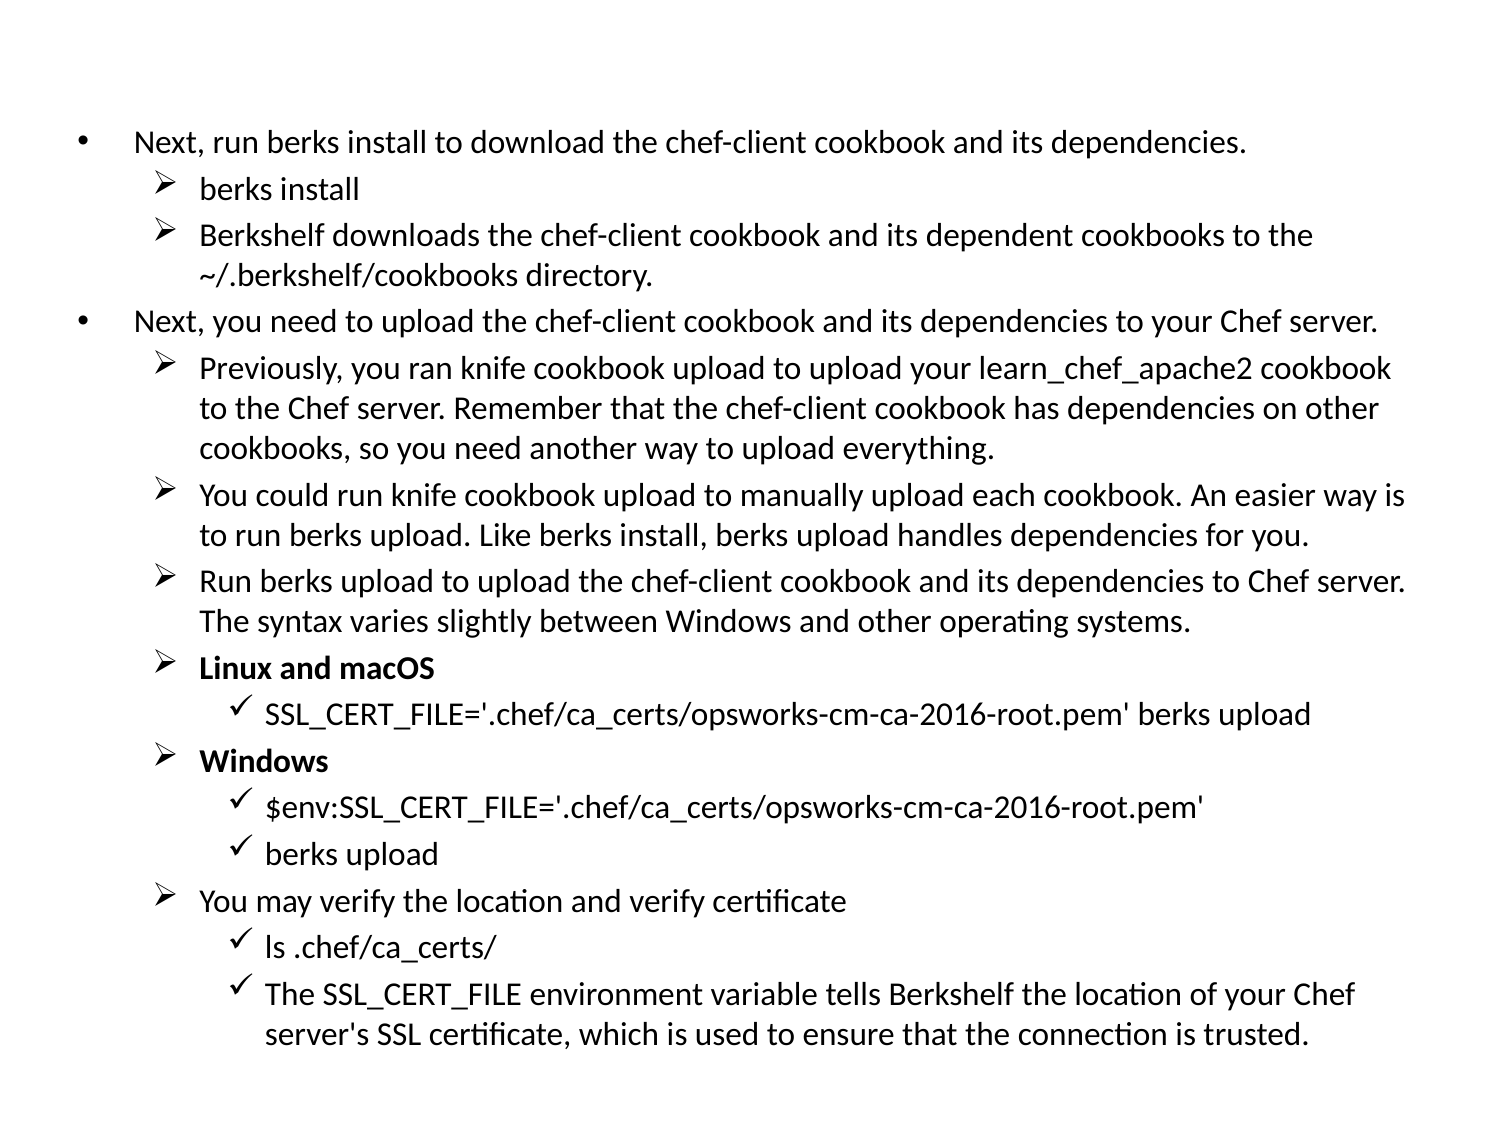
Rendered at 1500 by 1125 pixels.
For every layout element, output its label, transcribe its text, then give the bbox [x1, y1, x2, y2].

list Next, run berks install to download the chef-client cookbook and its dependencies. berks install Berkshelf downloads the chef-client cookbook and its dependent cookbooks to the ~/.berkshelf/cookbooks directory. Next, you need to upload the chef-client cookbook and its dependencies to your Chef server. Previously, you ran knife cookbook upload to upload your learn_chef_apache2 cookbook to the Chef server. Remember that the chef-client cookbook has dependencies on other cookbooks, so you need another way to upload everything. You could run knife cookbook upload to manually upload each cookbook. An easier way is to run berks upload. Like berks install, berks upload handles dependencies for you. Run berks upload to upload the chef-client cookbook and its dependencies to Chef server. The syntax varies slightly between Windows and other operating systems. Linux and macOS SSL_CERT_FILE='.chef/ca_certs/opsworks-cm-ca-2016-root.pem' berks upload Windows $env:SSL_CERT_FILE='.chef/ca_certs/opsworks-cm-ca-2016-root.pem' berks upload You may verify the location and verify certificate ls .chef/ca_certs/ The SSL_CERT_FILE environment variable tells Berkshelf the location of your Chef server's SSL certificate, which is used to ensure that the connection is trusted. [62, 112, 1438, 1075]
